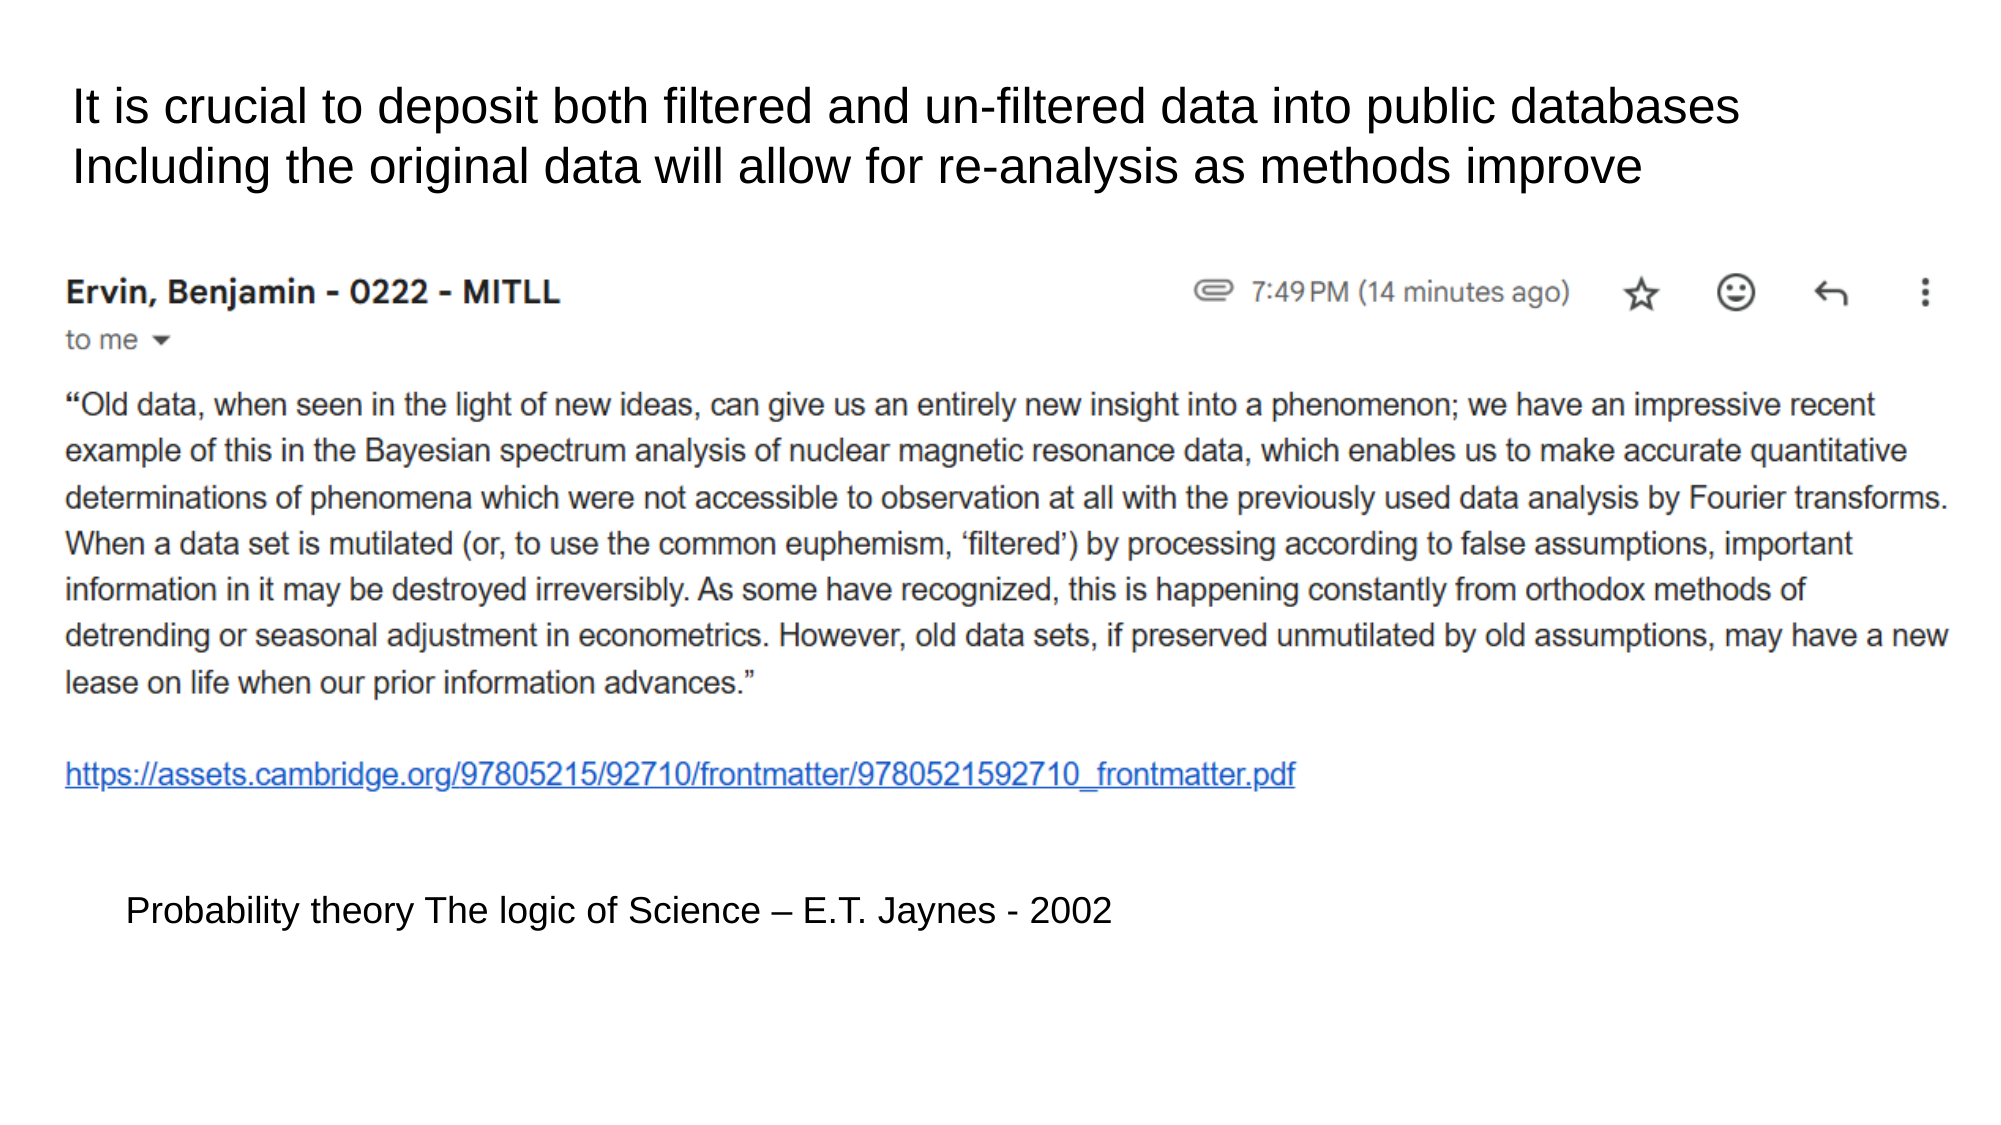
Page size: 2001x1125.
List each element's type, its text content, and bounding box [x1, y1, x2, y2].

picture [58, 252, 1960, 796]
text_box Probability theory The logic of Science – E.T. Jaynes - 2002 [110, 878, 1139, 939]
text_box It is crucial to deposit both filtered and un-filtered data into public databases Including the original data will allow for re-analysis as methods improve [57, 66, 1758, 201]
